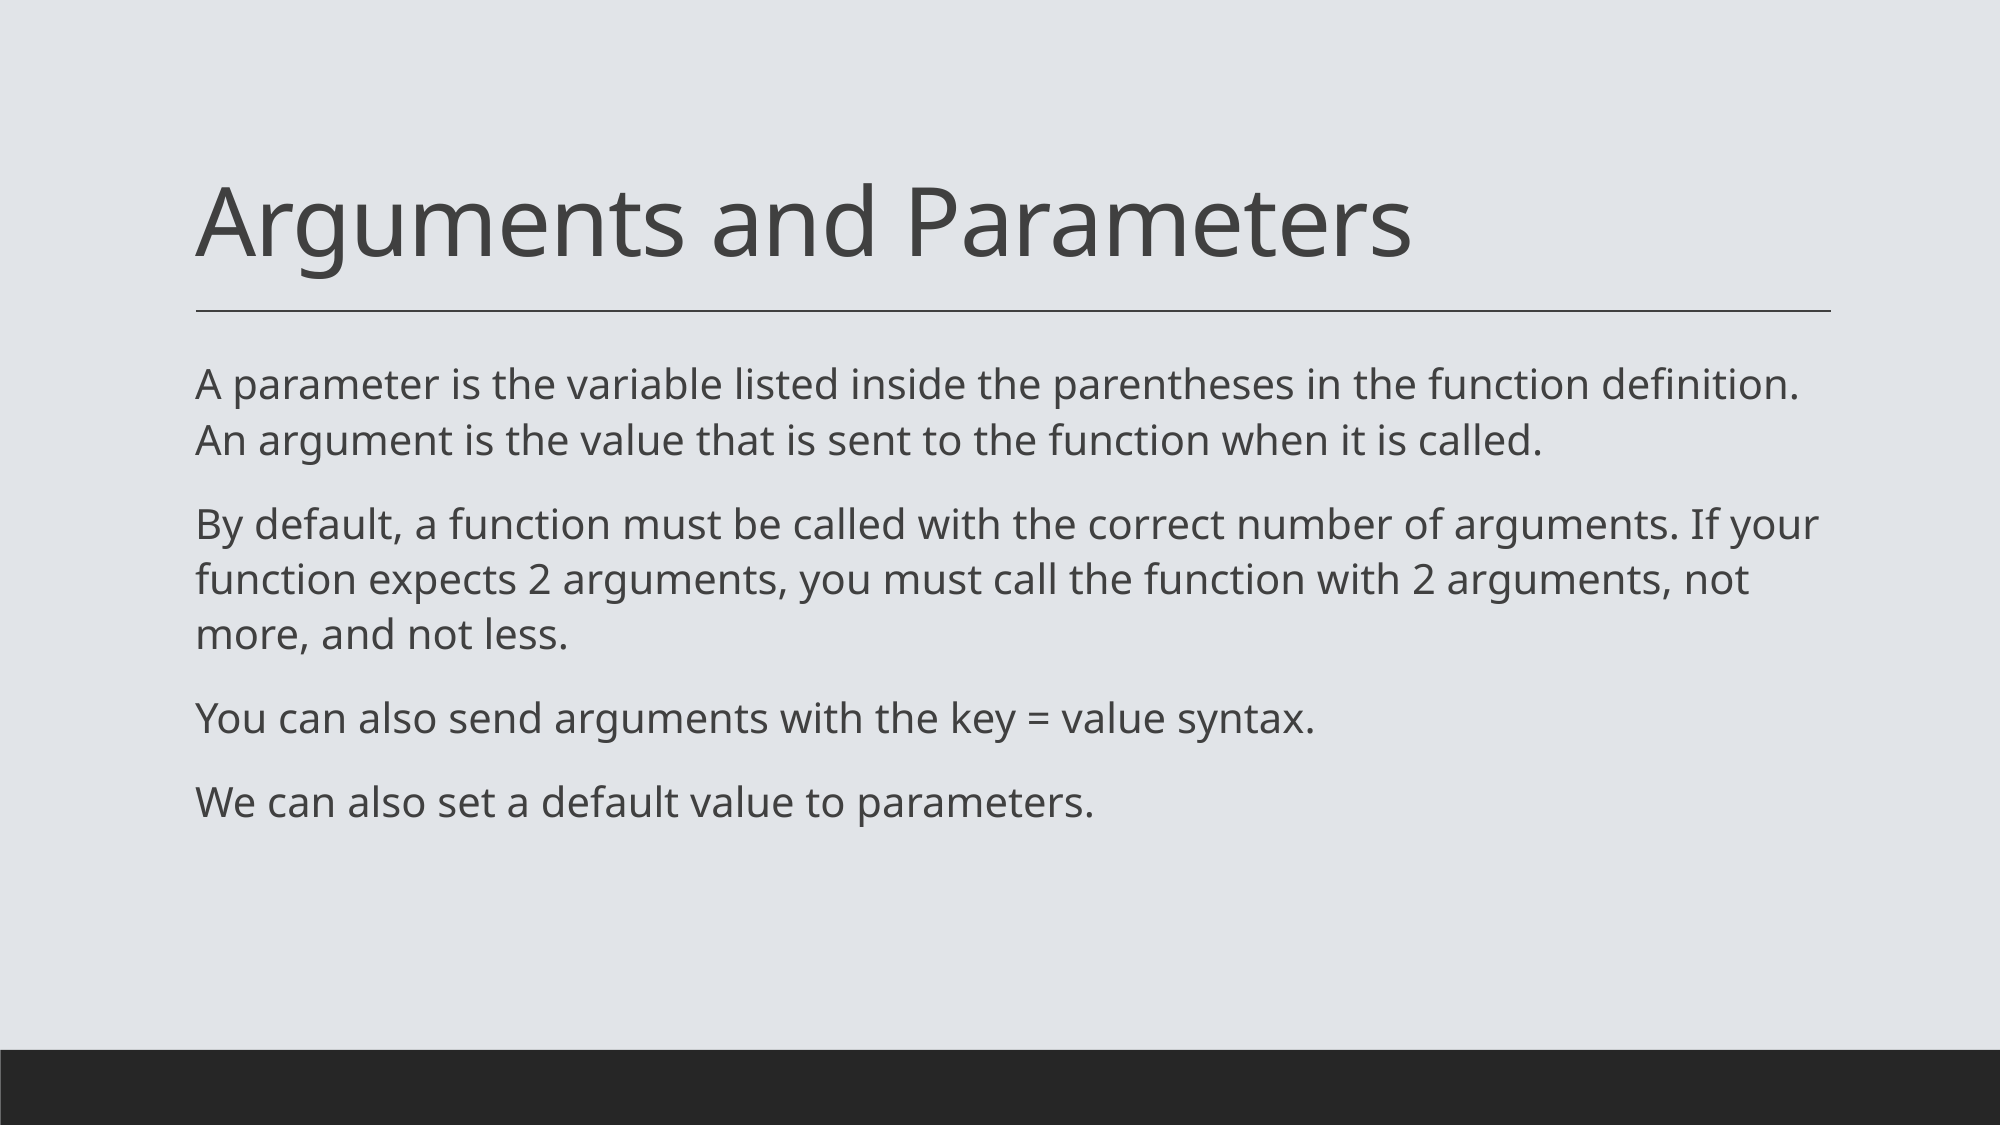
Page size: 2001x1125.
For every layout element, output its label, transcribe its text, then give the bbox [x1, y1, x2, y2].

title Arguments and Parameters [180, 47, 1830, 285]
list A parameter is the variable listed inside the parentheses in the function definition. An argument is the value that is sent to the function when it is called. By default, a function must be called with the correct number of arguments. If your function expects 2 arguments, you must call the function with 2 arguments, not more, and not less. You can also send arguments with the key = value syntax. We can also set a default value to parameters. [180, 345, 1830, 963]
